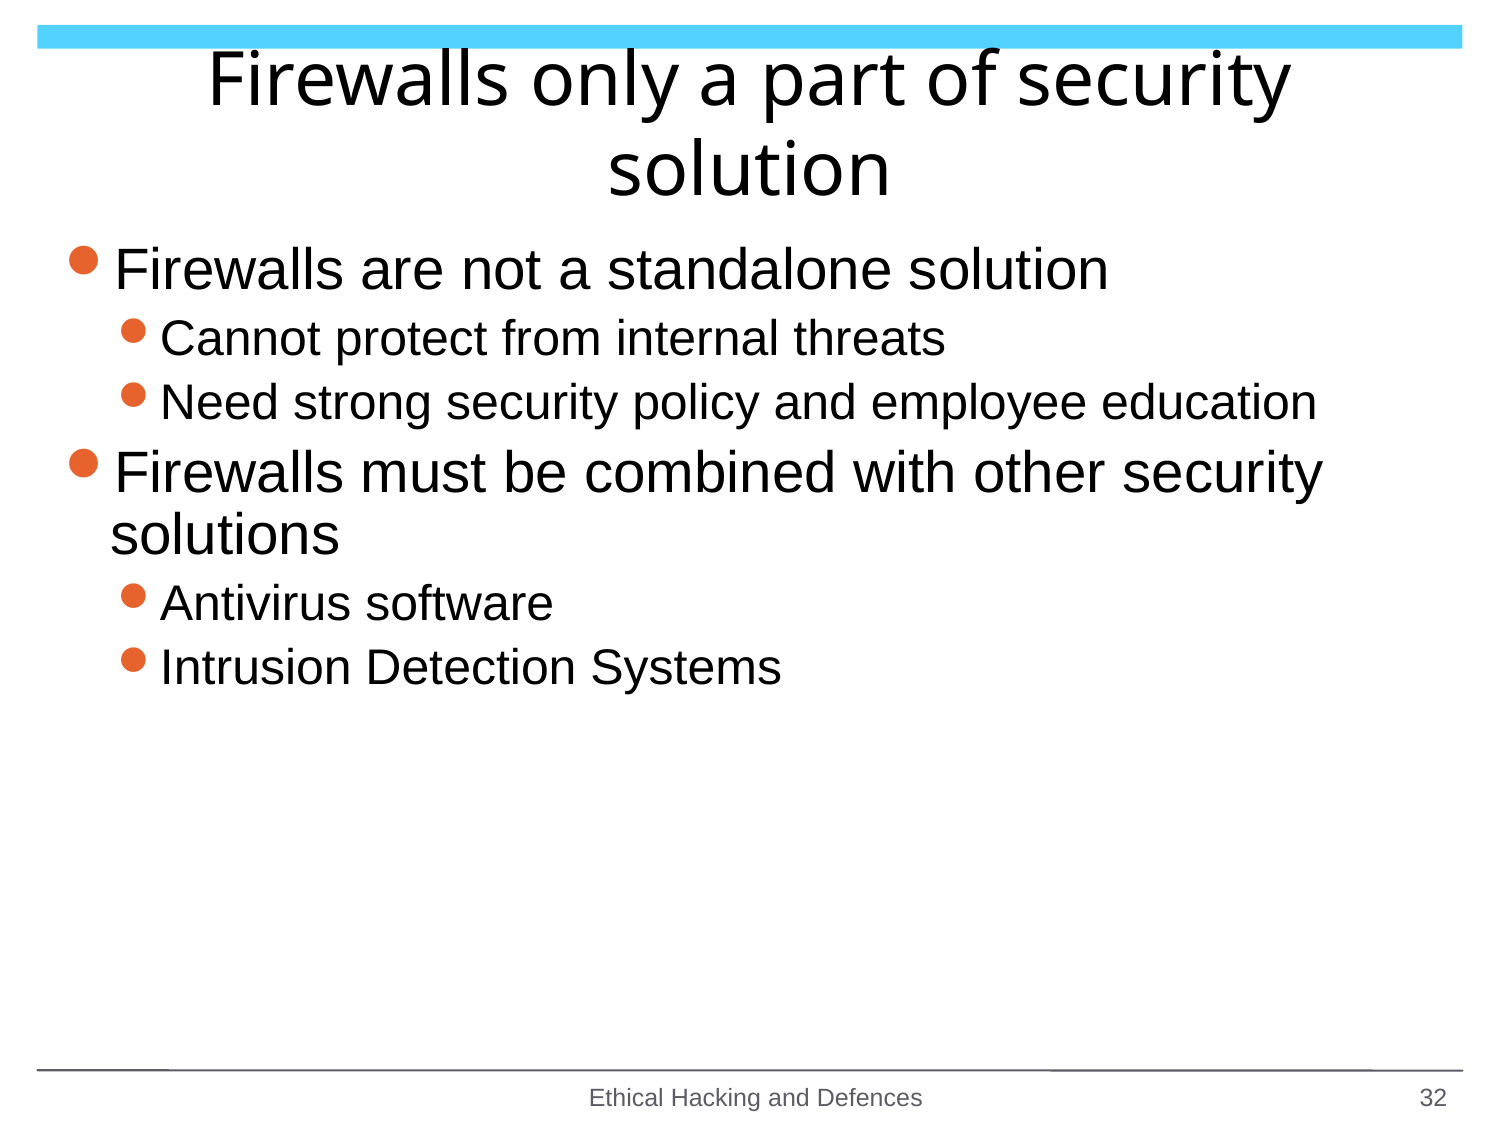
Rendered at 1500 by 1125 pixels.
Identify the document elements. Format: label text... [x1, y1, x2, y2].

footer Ethical Hacking and Defences [474, 1069, 1038, 1123]
list Firewalls are not a standalone solution Cannot protect from internal threats Need strong security policy and employee education Firewalls must be combined with other security solutions Antivirus software Intrusion Detection Systems [50, 231, 1450, 1050]
title Firewalls only a part of security solution [50, 45, 1450, 197]
slide_number 32 [1112, 1069, 1463, 1123]
